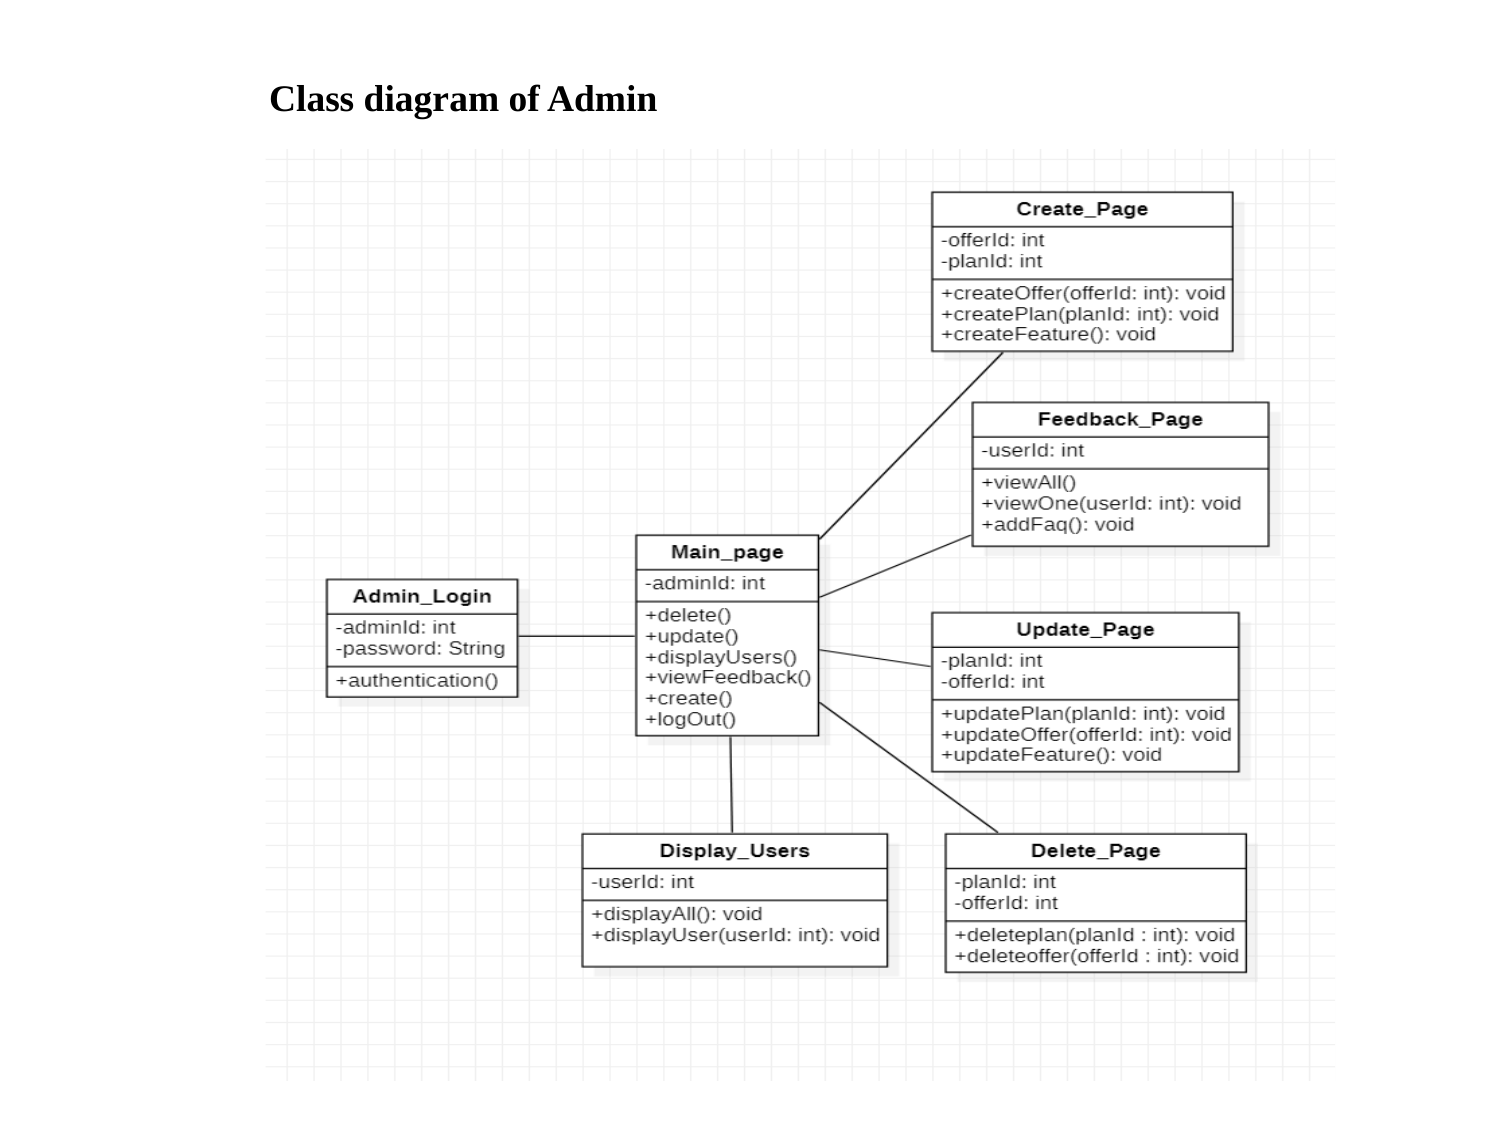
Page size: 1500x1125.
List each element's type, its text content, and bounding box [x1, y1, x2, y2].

text_box Class diagram of Admin [88, 66, 839, 127]
picture [265, 148, 1336, 1082]
